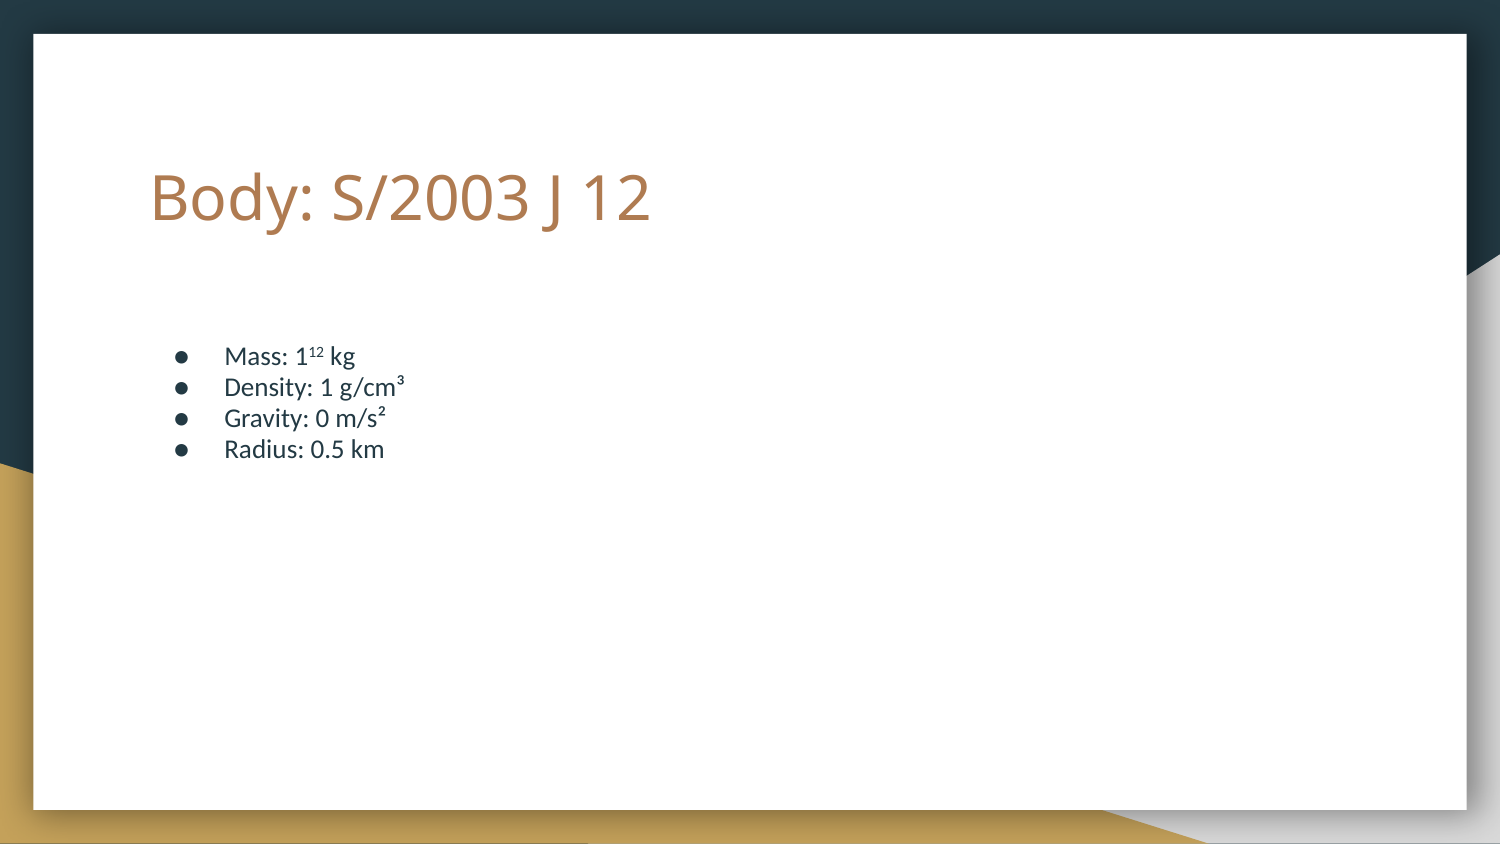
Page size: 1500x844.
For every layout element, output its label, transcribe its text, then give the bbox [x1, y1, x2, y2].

title Body: S/2003 J 12 [134, 138, 1366, 296]
list Mass: 112 kg Density: 1 g/cm³ Gravity: 0 m/s² Radius: 0.5 km [134, 326, 1366, 729]
